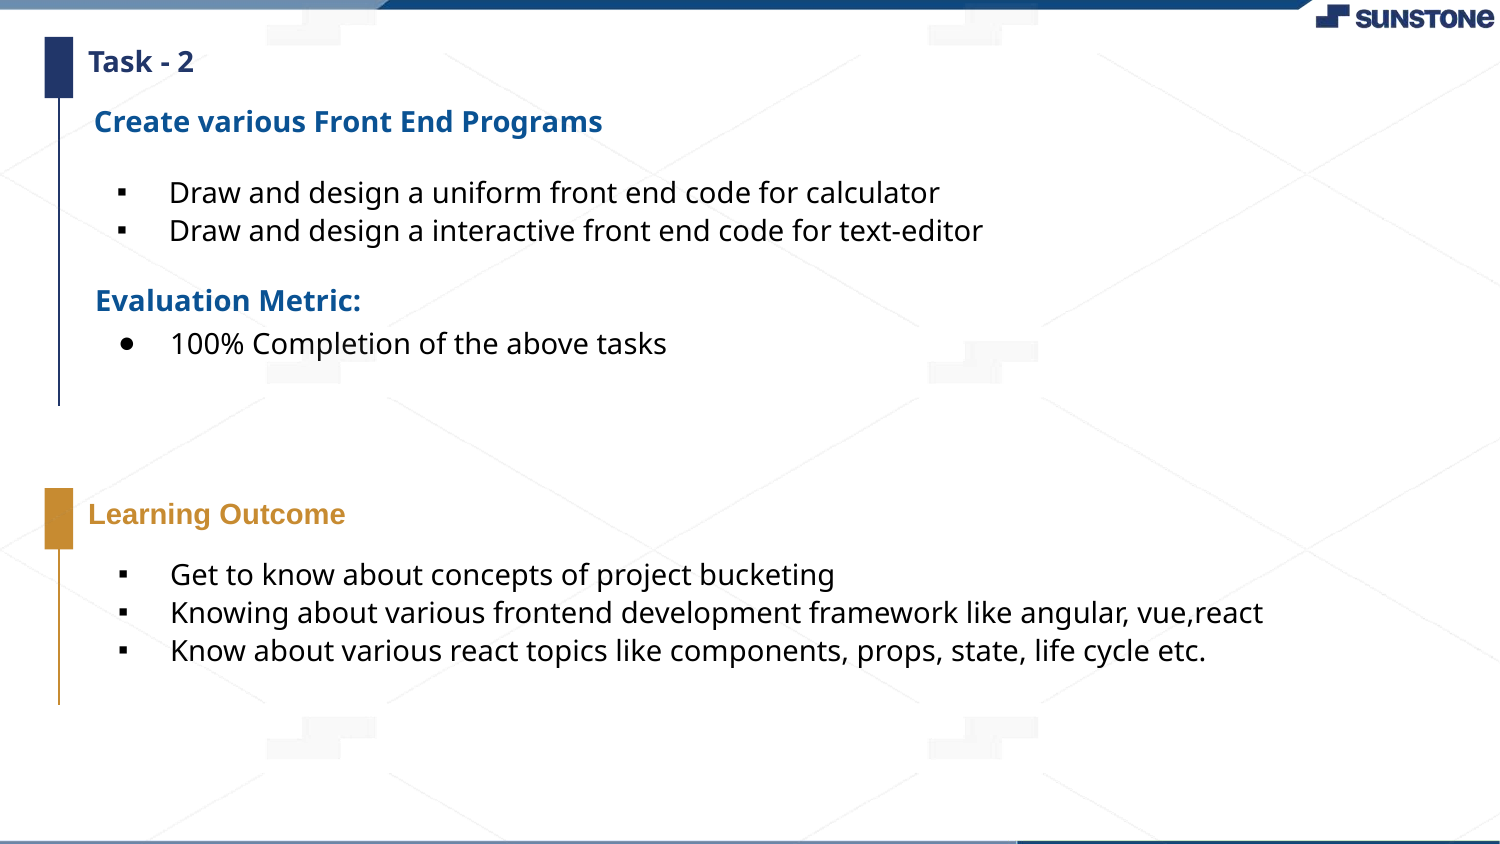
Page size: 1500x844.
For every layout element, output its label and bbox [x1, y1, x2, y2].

text_box [0, 0, 1500, 844]
